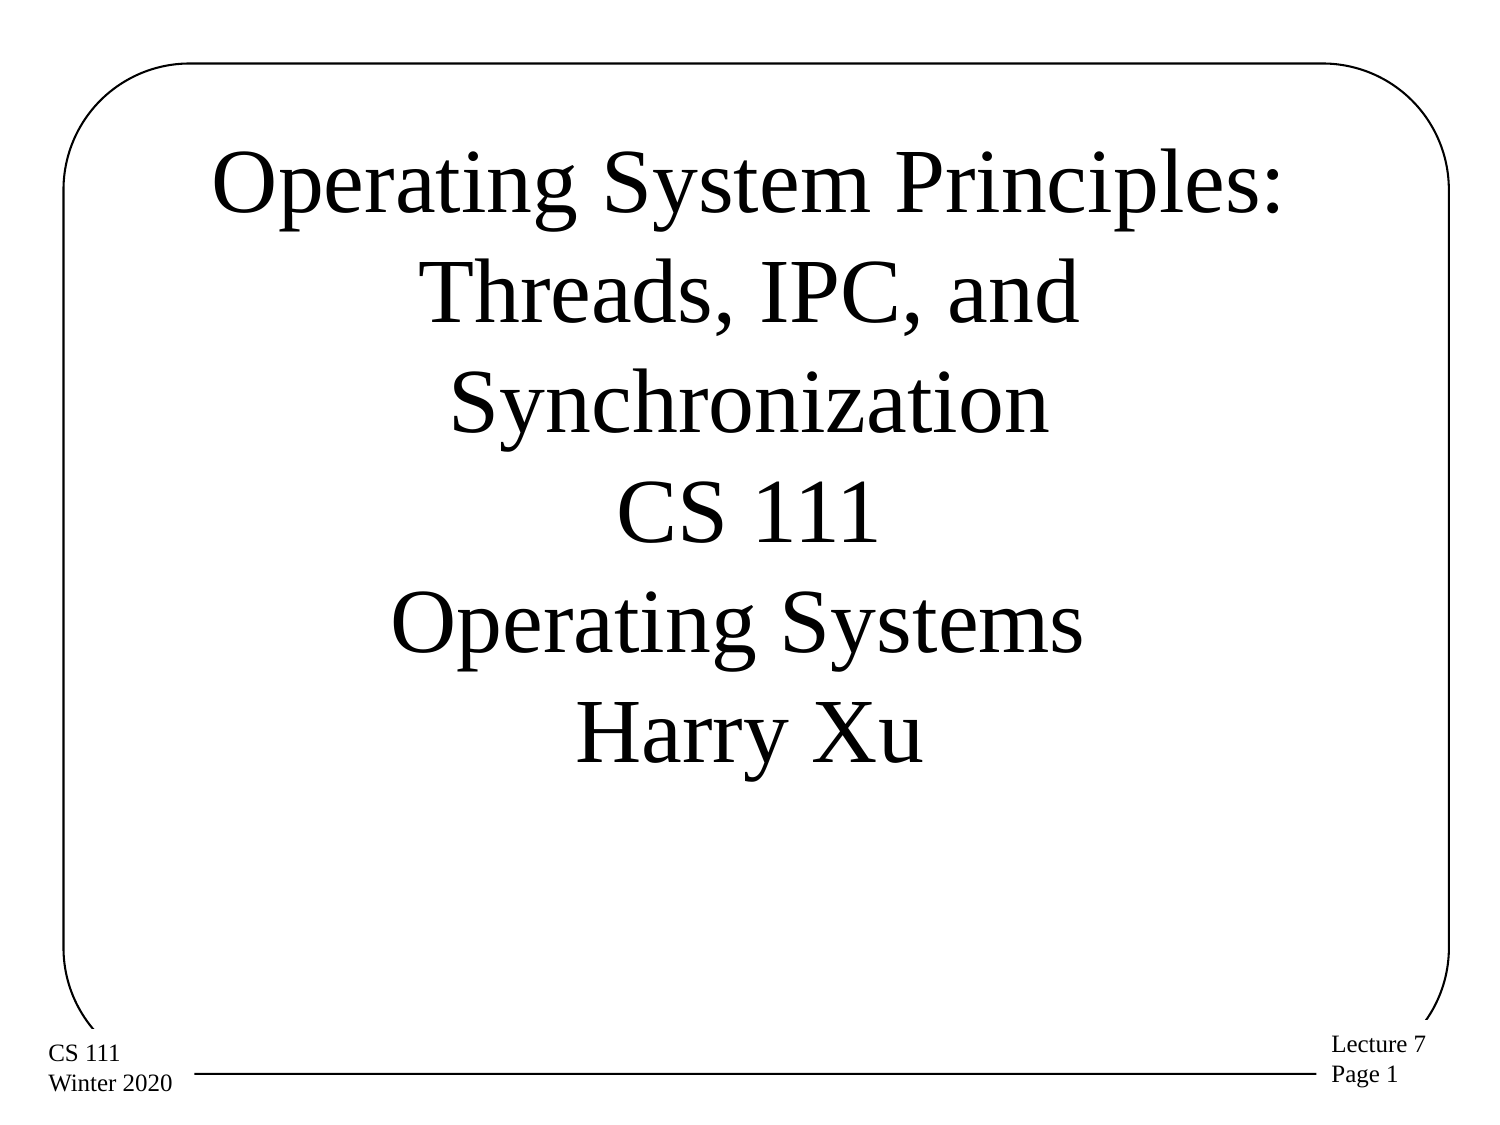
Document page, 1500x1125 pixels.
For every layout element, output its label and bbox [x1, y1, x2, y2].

list [74, 389, 1426, 1125]
